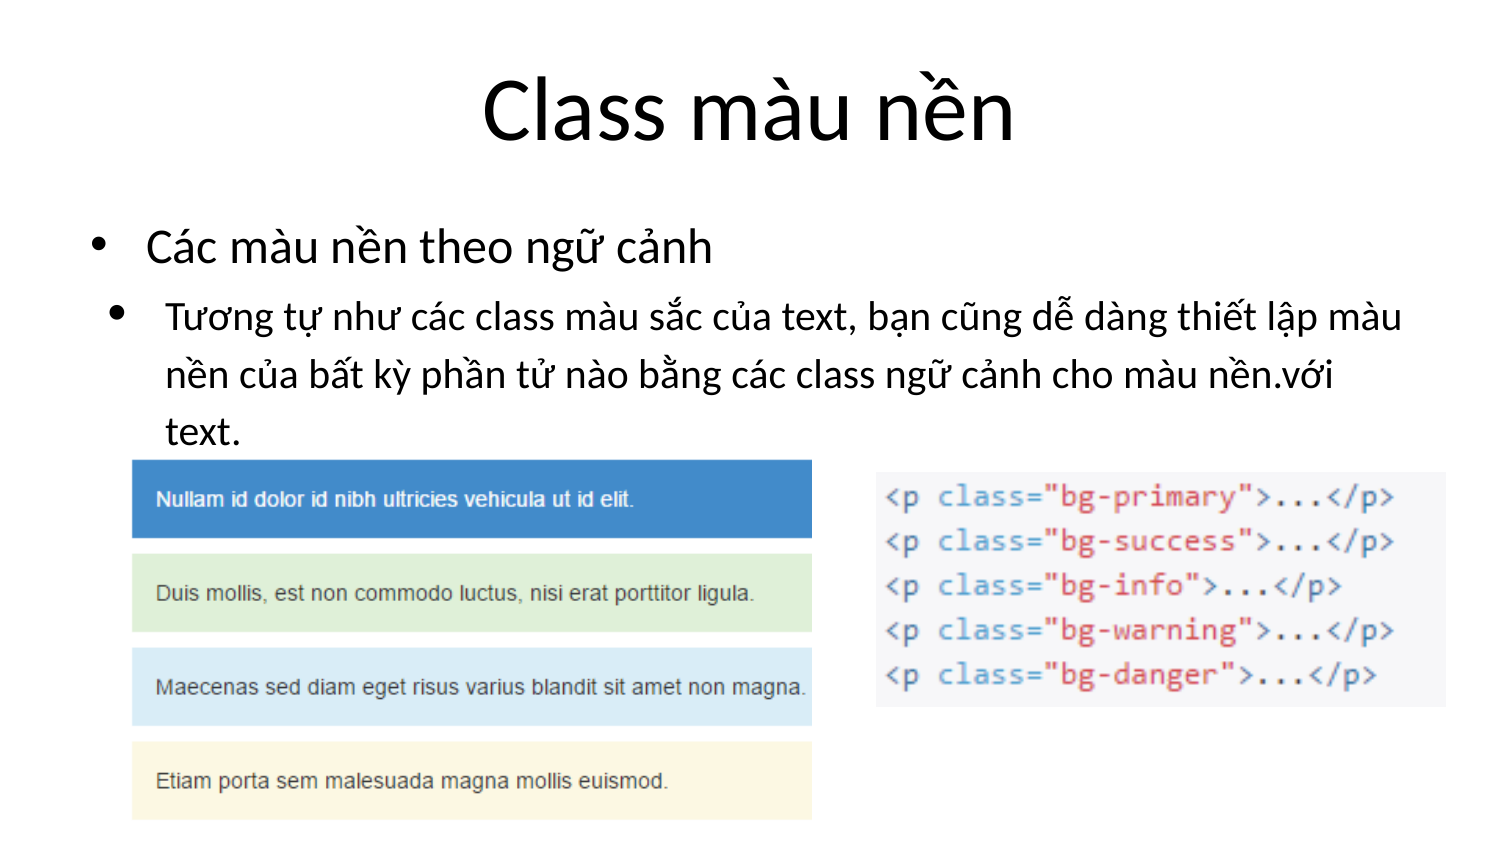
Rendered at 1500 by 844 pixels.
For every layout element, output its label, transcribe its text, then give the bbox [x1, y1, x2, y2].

title Class màu nền [75, 33, 1425, 175]
list Các màu nền theo ngữ cảnh Tương tự như các class màu sắc của text, bạn cũng dễ dàng thiết lập màu nền của bất kỳ phần tử nào bằng các class ngữ cảnh cho màu nền.với text. [75, 196, 1425, 754]
picture [123, 456, 812, 831]
picture [875, 472, 1446, 707]
